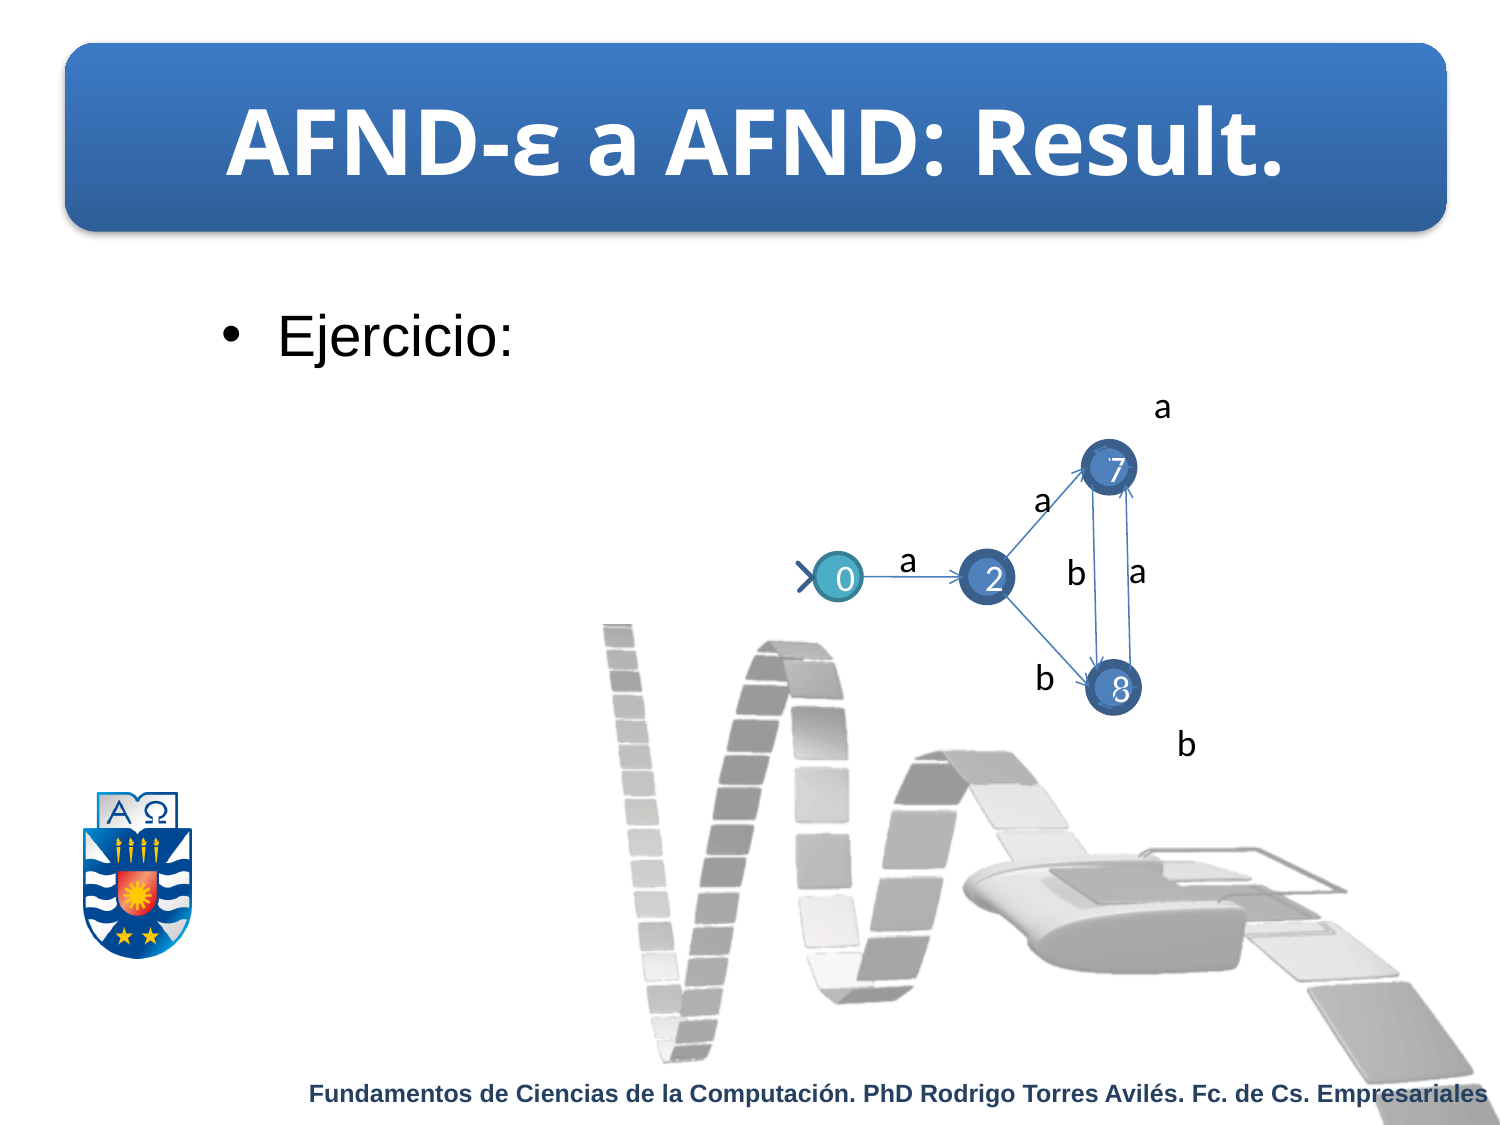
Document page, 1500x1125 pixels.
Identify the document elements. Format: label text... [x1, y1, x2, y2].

picture [76, 783, 199, 967]
title AFND-ε a AFND: Result. [64, 45, 1447, 233]
text_box Fundamentos de Ciencias de la Computación. PhD Rodrigo Torres Avilés. Fc. de Cs. Empresariales [237, 1070, 378, 1125]
picture [383, 624, 1500, 1125]
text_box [788, 373, 1213, 774]
